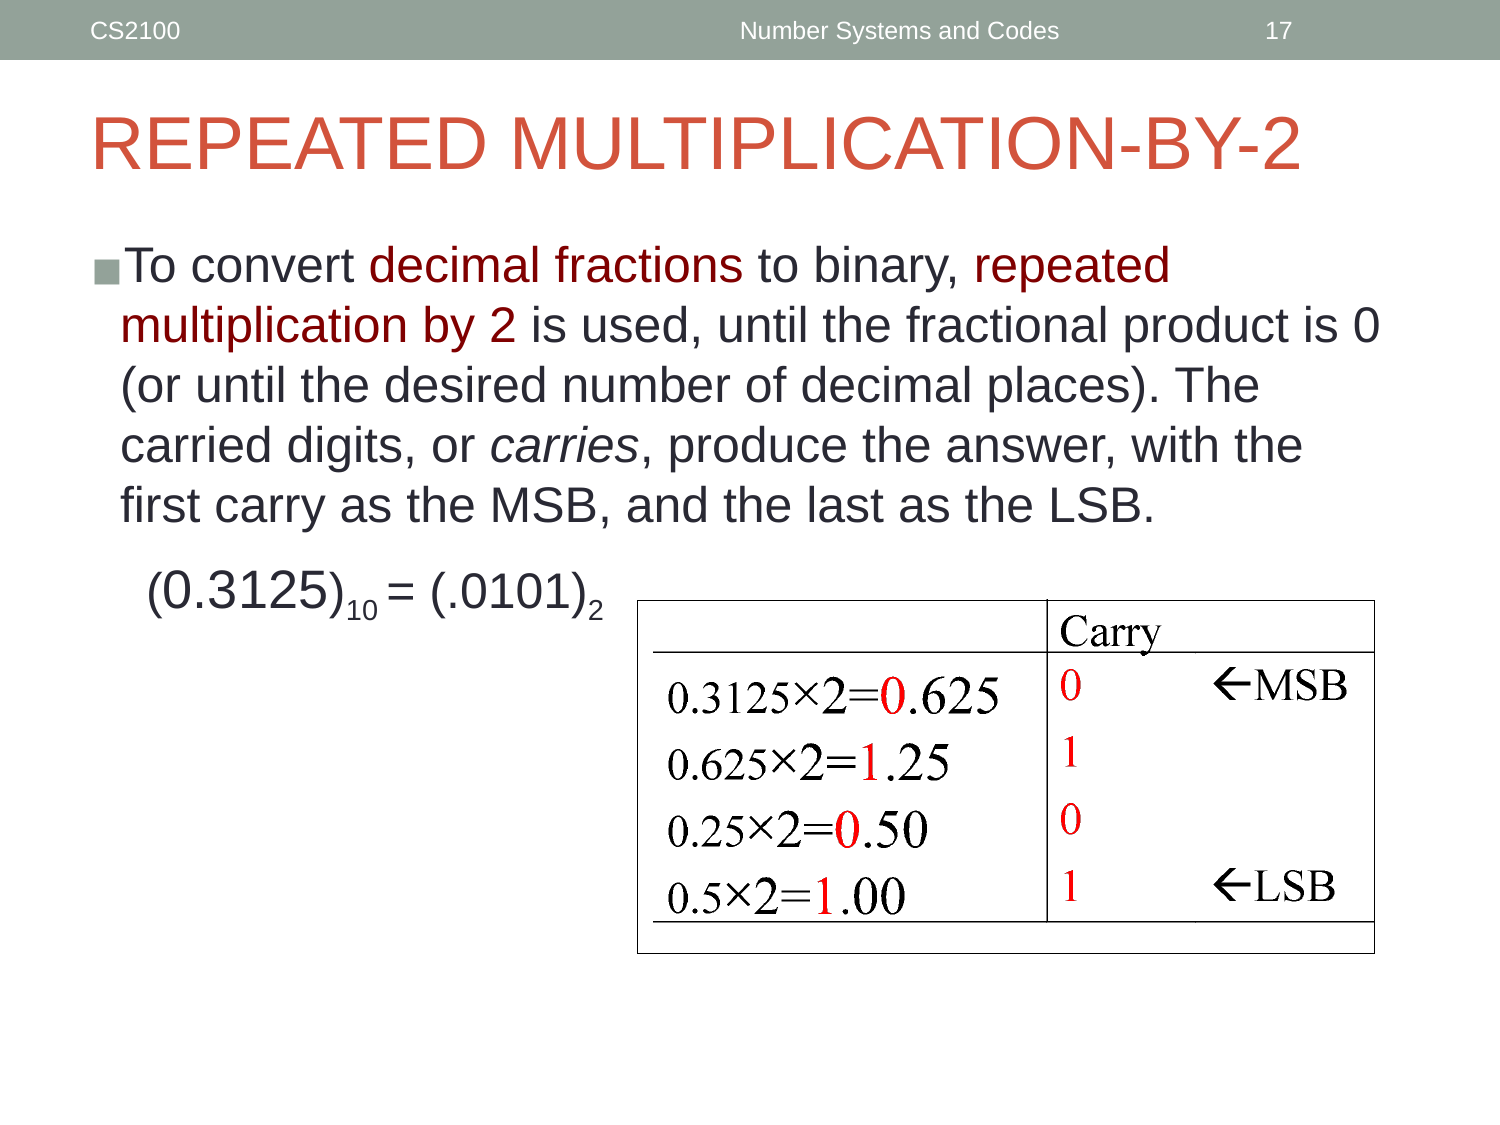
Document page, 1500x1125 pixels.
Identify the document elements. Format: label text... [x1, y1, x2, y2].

footer Number Systems and Codes [562, 3, 1238, 45]
slide_number ‹#› [1250, 3, 1425, 45]
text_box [637, 599, 1376, 954]
title REPEATED MULTIPLICATION-BY-2 [75, 45, 1425, 233]
slide_number CS2100 [75, 3, 550, 45]
list To convert decimal fractions to binary, repeated multiplication by 2 is used, until the fractional product is 0 (or until the desired number of decimal places). The carried digits, or carries, produce the answer, with the first carry as the MSB, and the last as the LSB. (0.3125)10 = (.0101)2 [75, 224, 1400, 1006]
